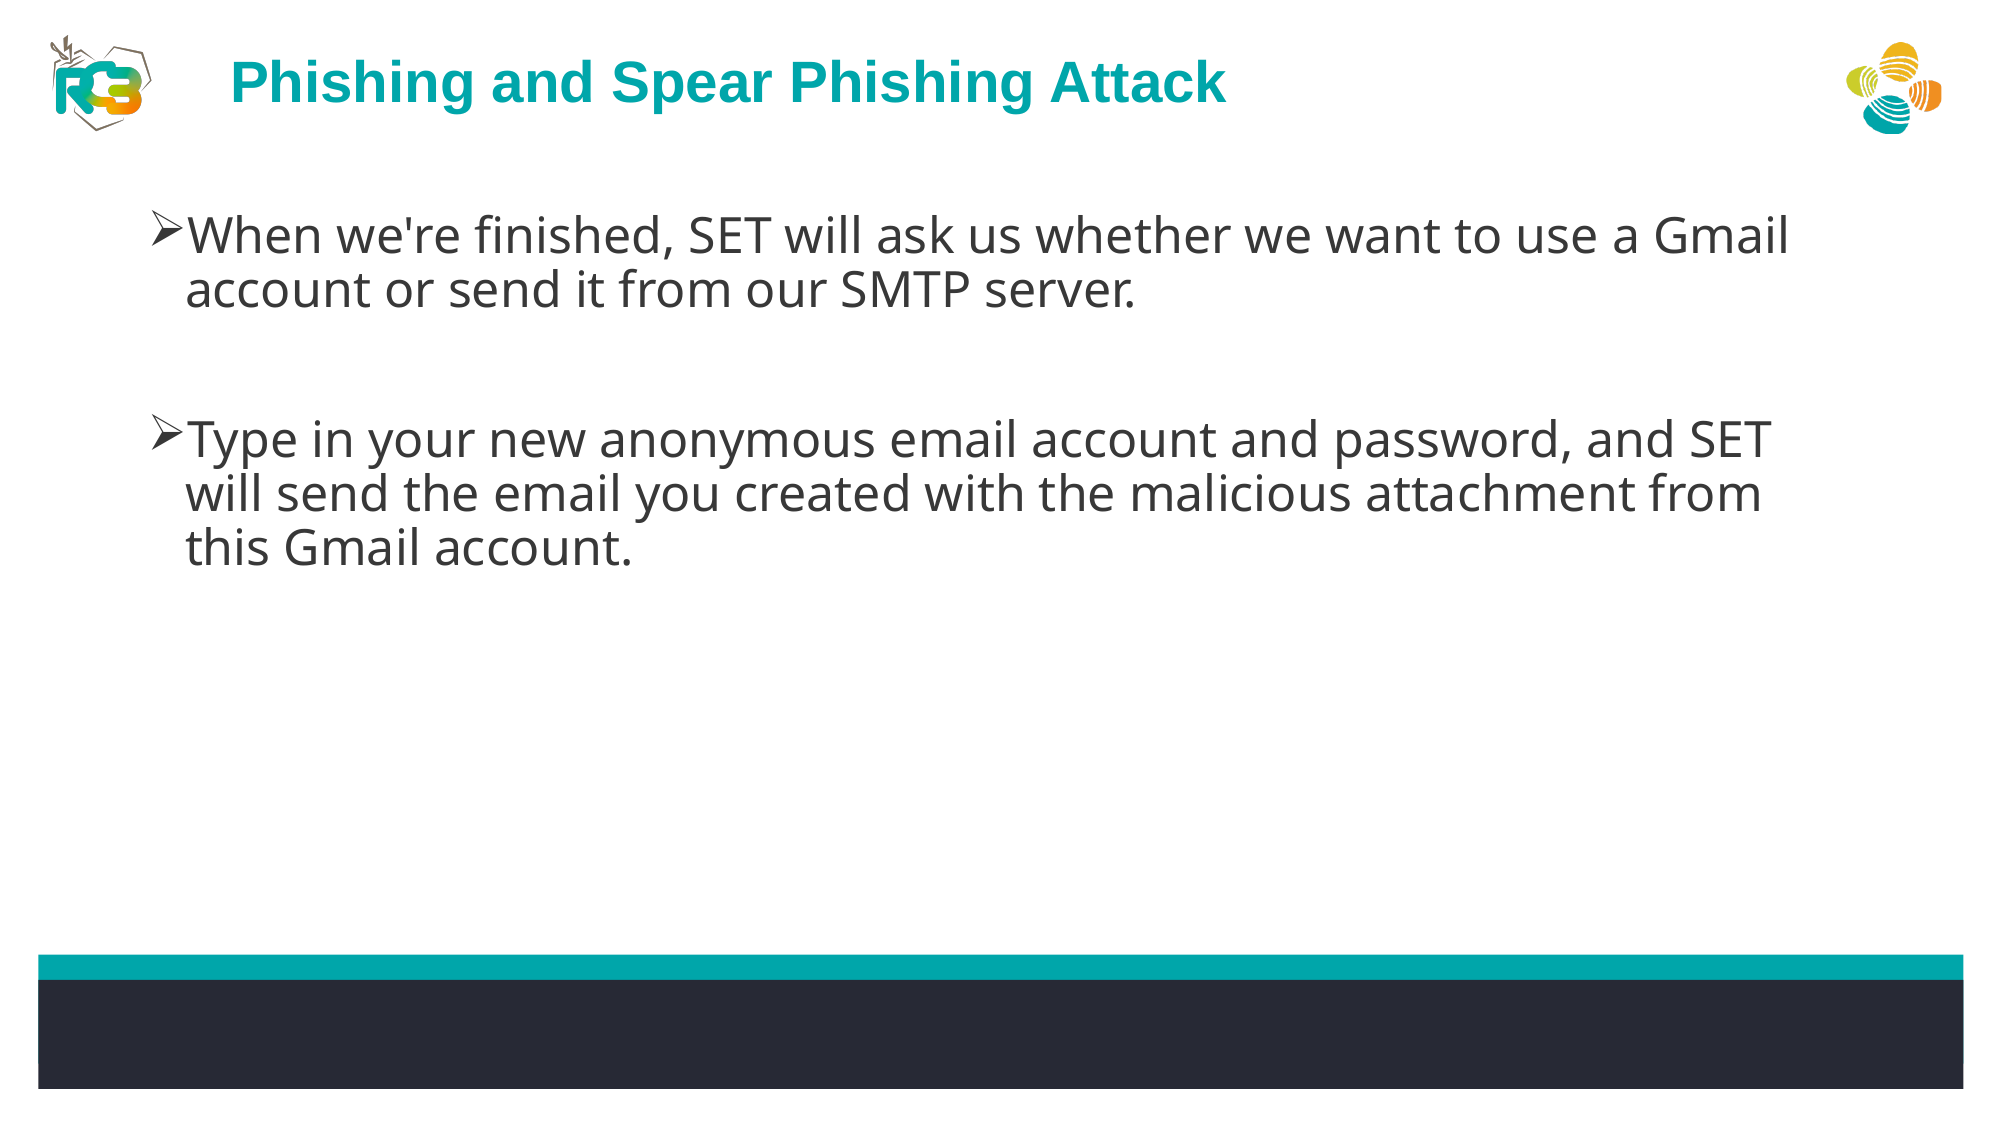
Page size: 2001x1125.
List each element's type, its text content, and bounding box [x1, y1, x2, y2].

picture [50, 32, 152, 134]
list When we're finished, SET will ask us whether we want to use a Gmail account or send it from our SMTP server. Type in your new anonymous email account and password, and SET will send the email you created with the malicious attachment from this Gmail account. [132, 203, 1820, 976]
list Phishing and Spear Phishing Attack [215, 44, 1820, 137]
